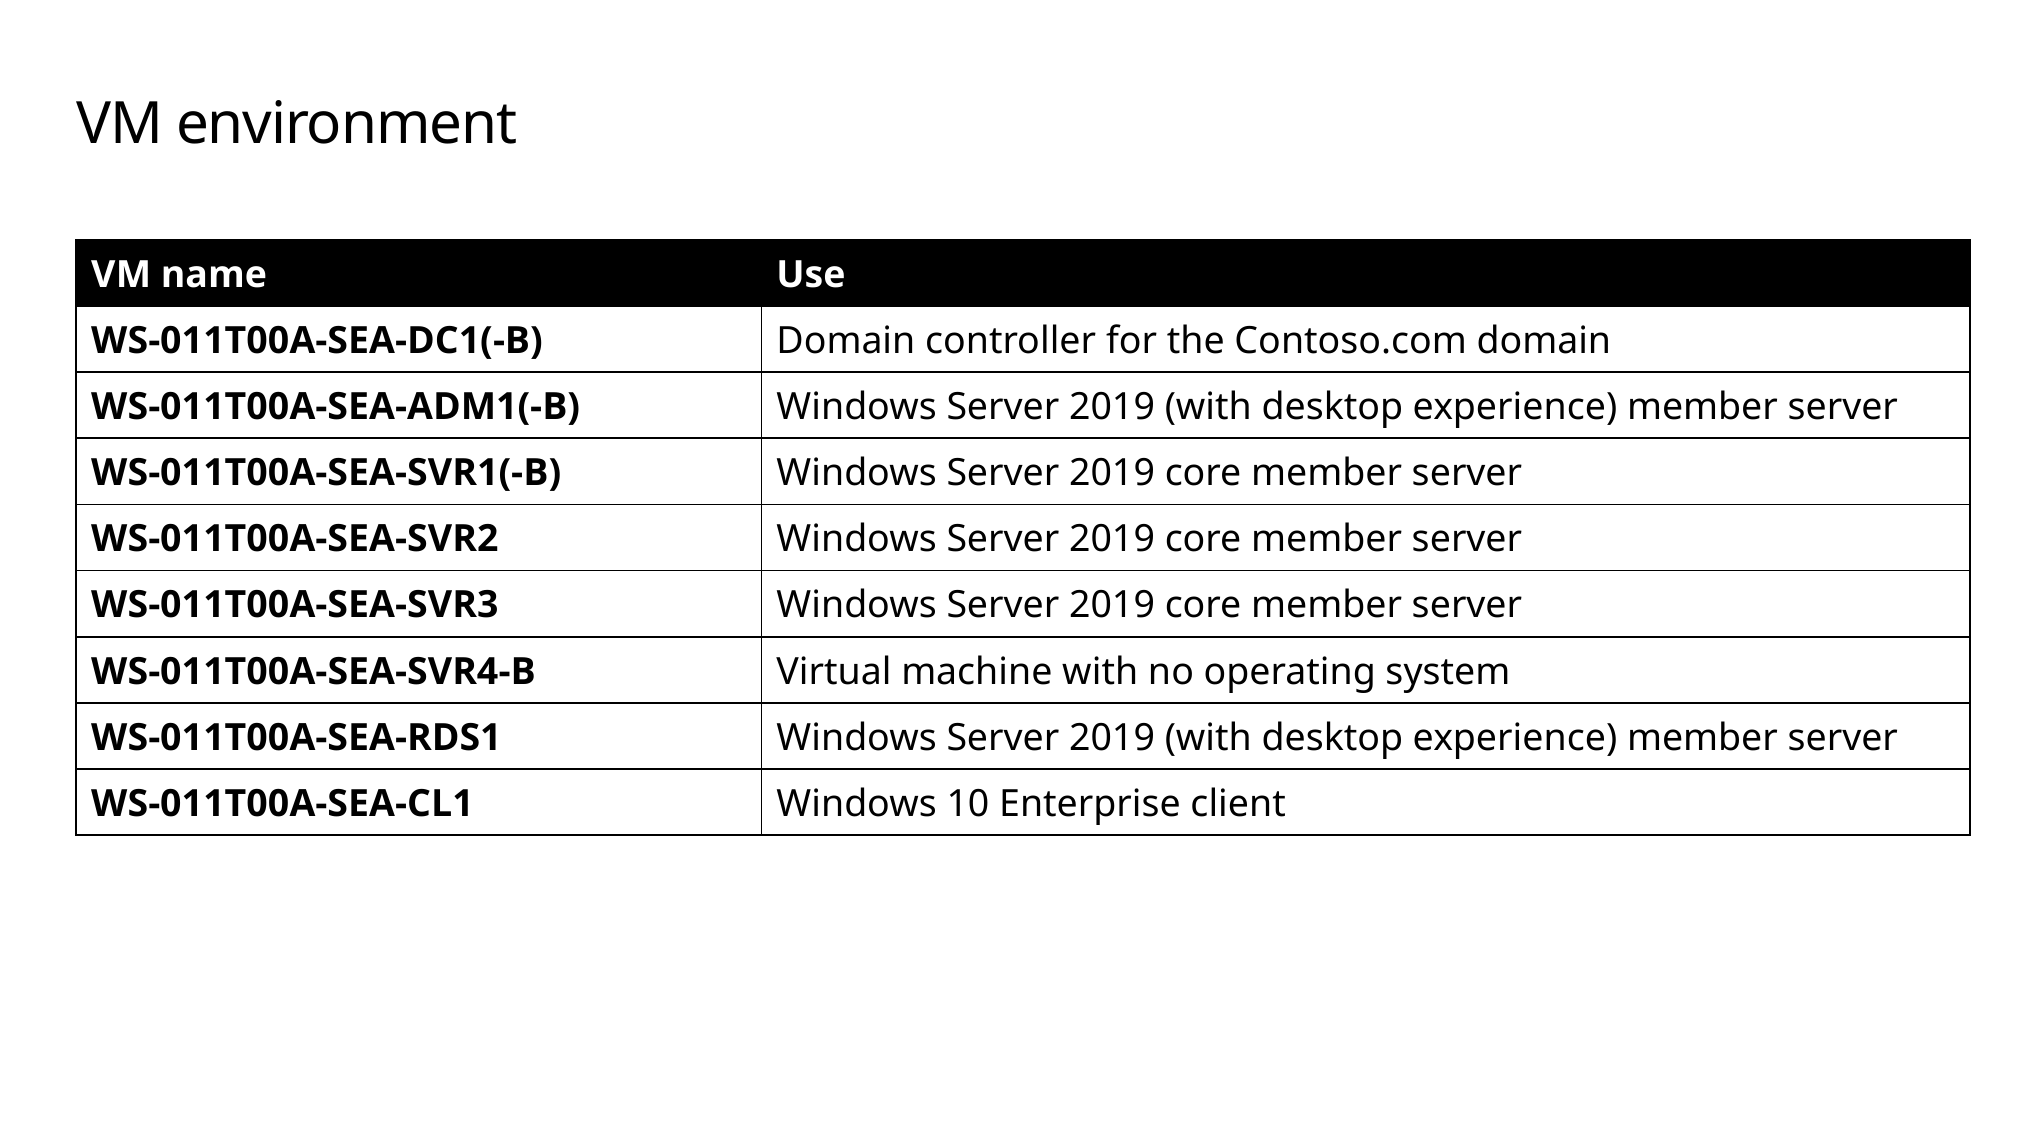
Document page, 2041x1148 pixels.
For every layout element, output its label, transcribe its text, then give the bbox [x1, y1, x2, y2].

table_cell Windows Server 2019 core member server [762, 505, 1969, 570]
table_cell WS-011T00A-SEA-SVR4-B [77, 638, 761, 702]
table_cell WS-011T00A-SEA-ADM1(-B) [77, 373, 761, 437]
table_cell WS-011T00A-SEA-SVR2 [77, 505, 761, 570]
table_cell Domain controller for the Contoso.com domain [762, 307, 1969, 371]
table_cell Virtual machine with no operating system [762, 638, 1969, 702]
table_cell Windows Server 2019 (with desktop experience) member server [762, 704, 1969, 768]
table_cell WS-011T00A-SEA-SVR1(-B) [77, 439, 761, 504]
table_cell Windows Server 2019 core member server [762, 439, 1969, 504]
table_cell Windows Server 2019 core member server [762, 571, 1969, 636]
table_cell WS-011T00A-SEA-CL1 [77, 770, 761, 834]
table_header Use [762, 241, 1969, 305]
table_cell WS-011T00A-SEA-SVR3 [77, 571, 761, 636]
table_cell Windows 10 Enterprise client [762, 770, 1969, 834]
table_cell WS-011T00A-SEA-DC1(-B) [77, 307, 761, 371]
table_cell WS-011T00A-SEA-RDS1 [77, 704, 761, 768]
table_cell Windows Server 2019 (with desktop experience) member server [762, 373, 1969, 437]
table_header VM name [77, 241, 761, 305]
title VM environment [76, 93, 1968, 161]
